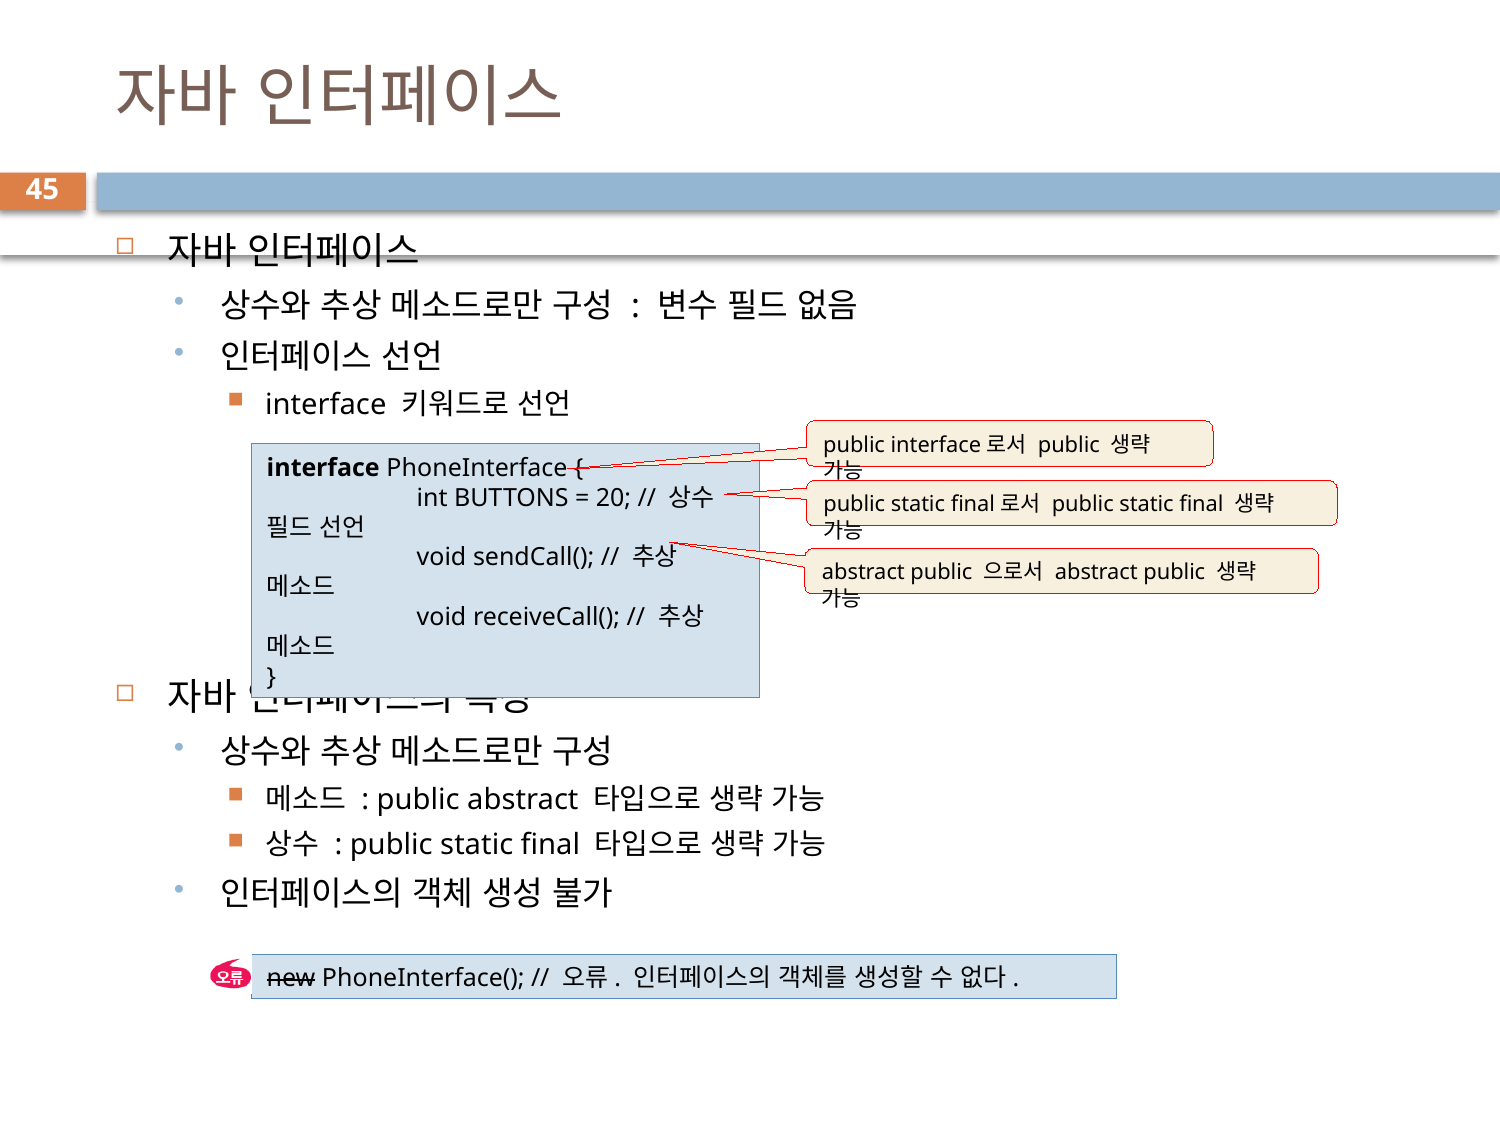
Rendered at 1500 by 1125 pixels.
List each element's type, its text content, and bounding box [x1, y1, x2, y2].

slide_number 45 [0, 170, 87, 211]
text_box new PhoneInterface(); // 오류. 인터페이스의 객체를 생성할 수 없다. [254, 954, 1117, 999]
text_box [251, 420, 1337, 611]
picture [205, 951, 253, 994]
title 자바 인터페이스 [100, 37, 1438, 149]
list 자바 인터페이스 상수와 추상 메소드로만 구성 : 변수 필드 없음 인터페이스 선언 interface 키워드로 선언 자바 인터페이스의 특징 상수와 추상 메소드로만 구성 메소드 : public abstract 타입으로 생략 가능 상수 : public static final 타입으로 생략 가능 인터페이스의 객체 생성 불가 [100, 219, 1438, 1047]
